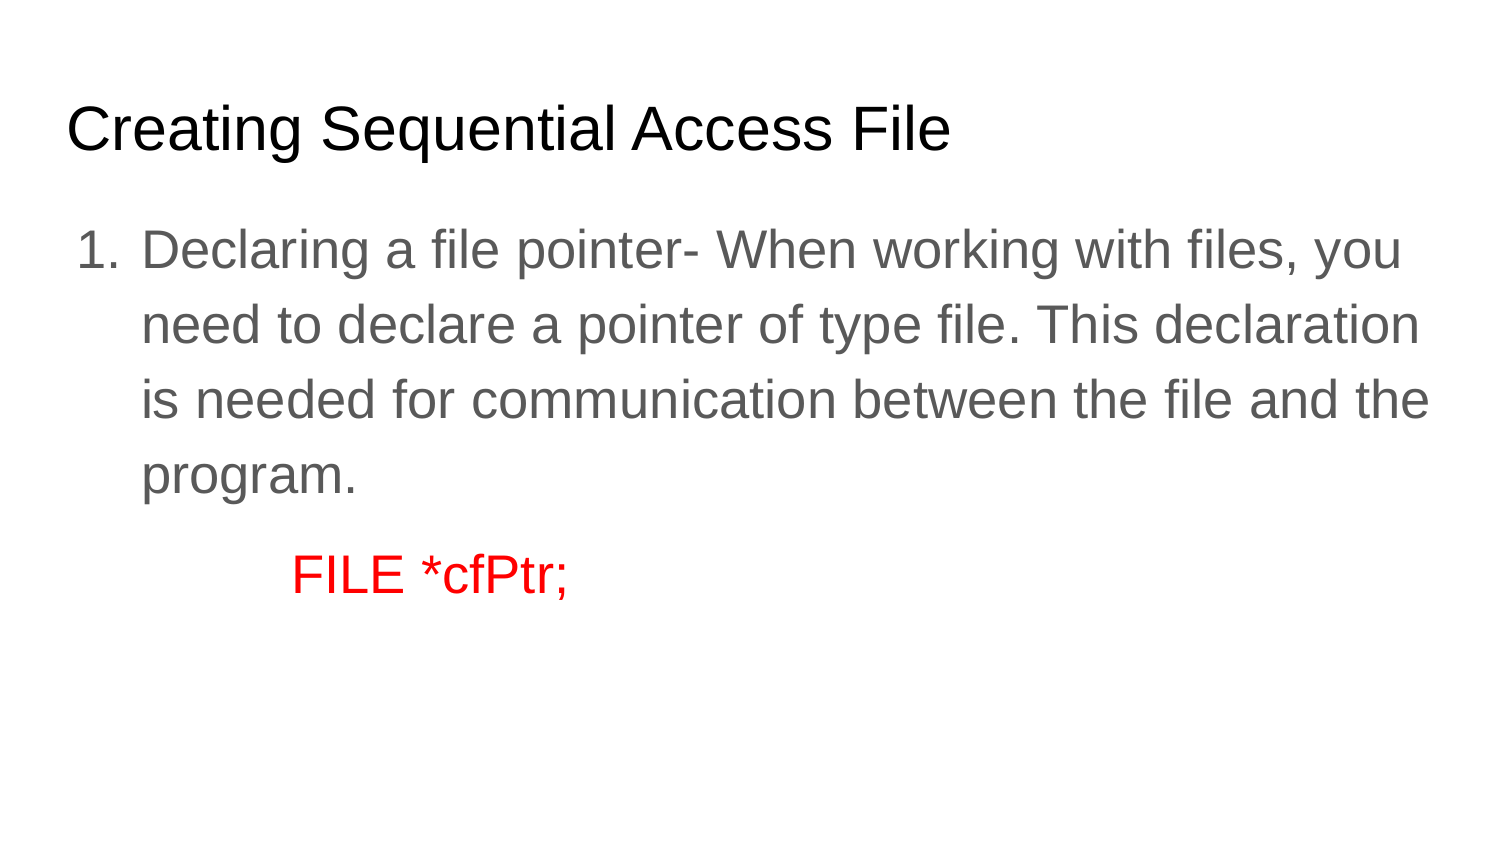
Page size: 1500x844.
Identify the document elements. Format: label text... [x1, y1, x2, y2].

list Declaring a file pointer- When working with files, you need to declare a pointer of type file. This declaration is needed for communication between the file and the program. FILE *cfPtr; [51, 189, 1449, 750]
title Creating Sequential Access File [51, 72, 1449, 167]
